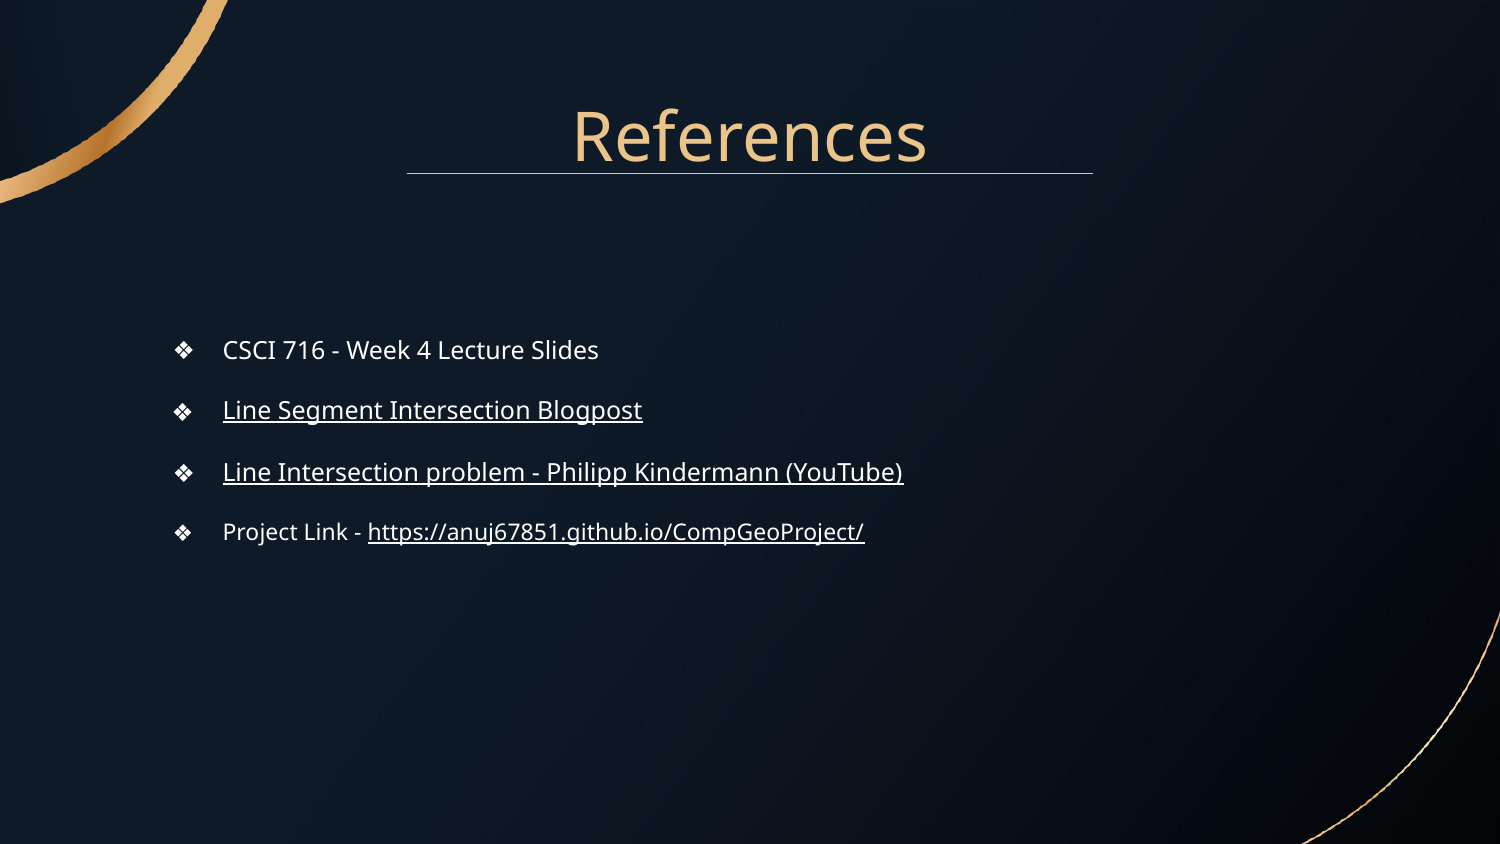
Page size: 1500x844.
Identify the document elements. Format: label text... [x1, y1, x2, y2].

text_box CSCI 716 - Week 4 Lecture Slides Line Segment Intersection Blogpost Line Intersection problem - Philipp Kindermann (YouTube) Project Link - https://anuj67851.github.io/CompGeoProject/ [132, 319, 1200, 564]
picture [0, 0, 1500, 844]
title References [116, 95, 1383, 174]
